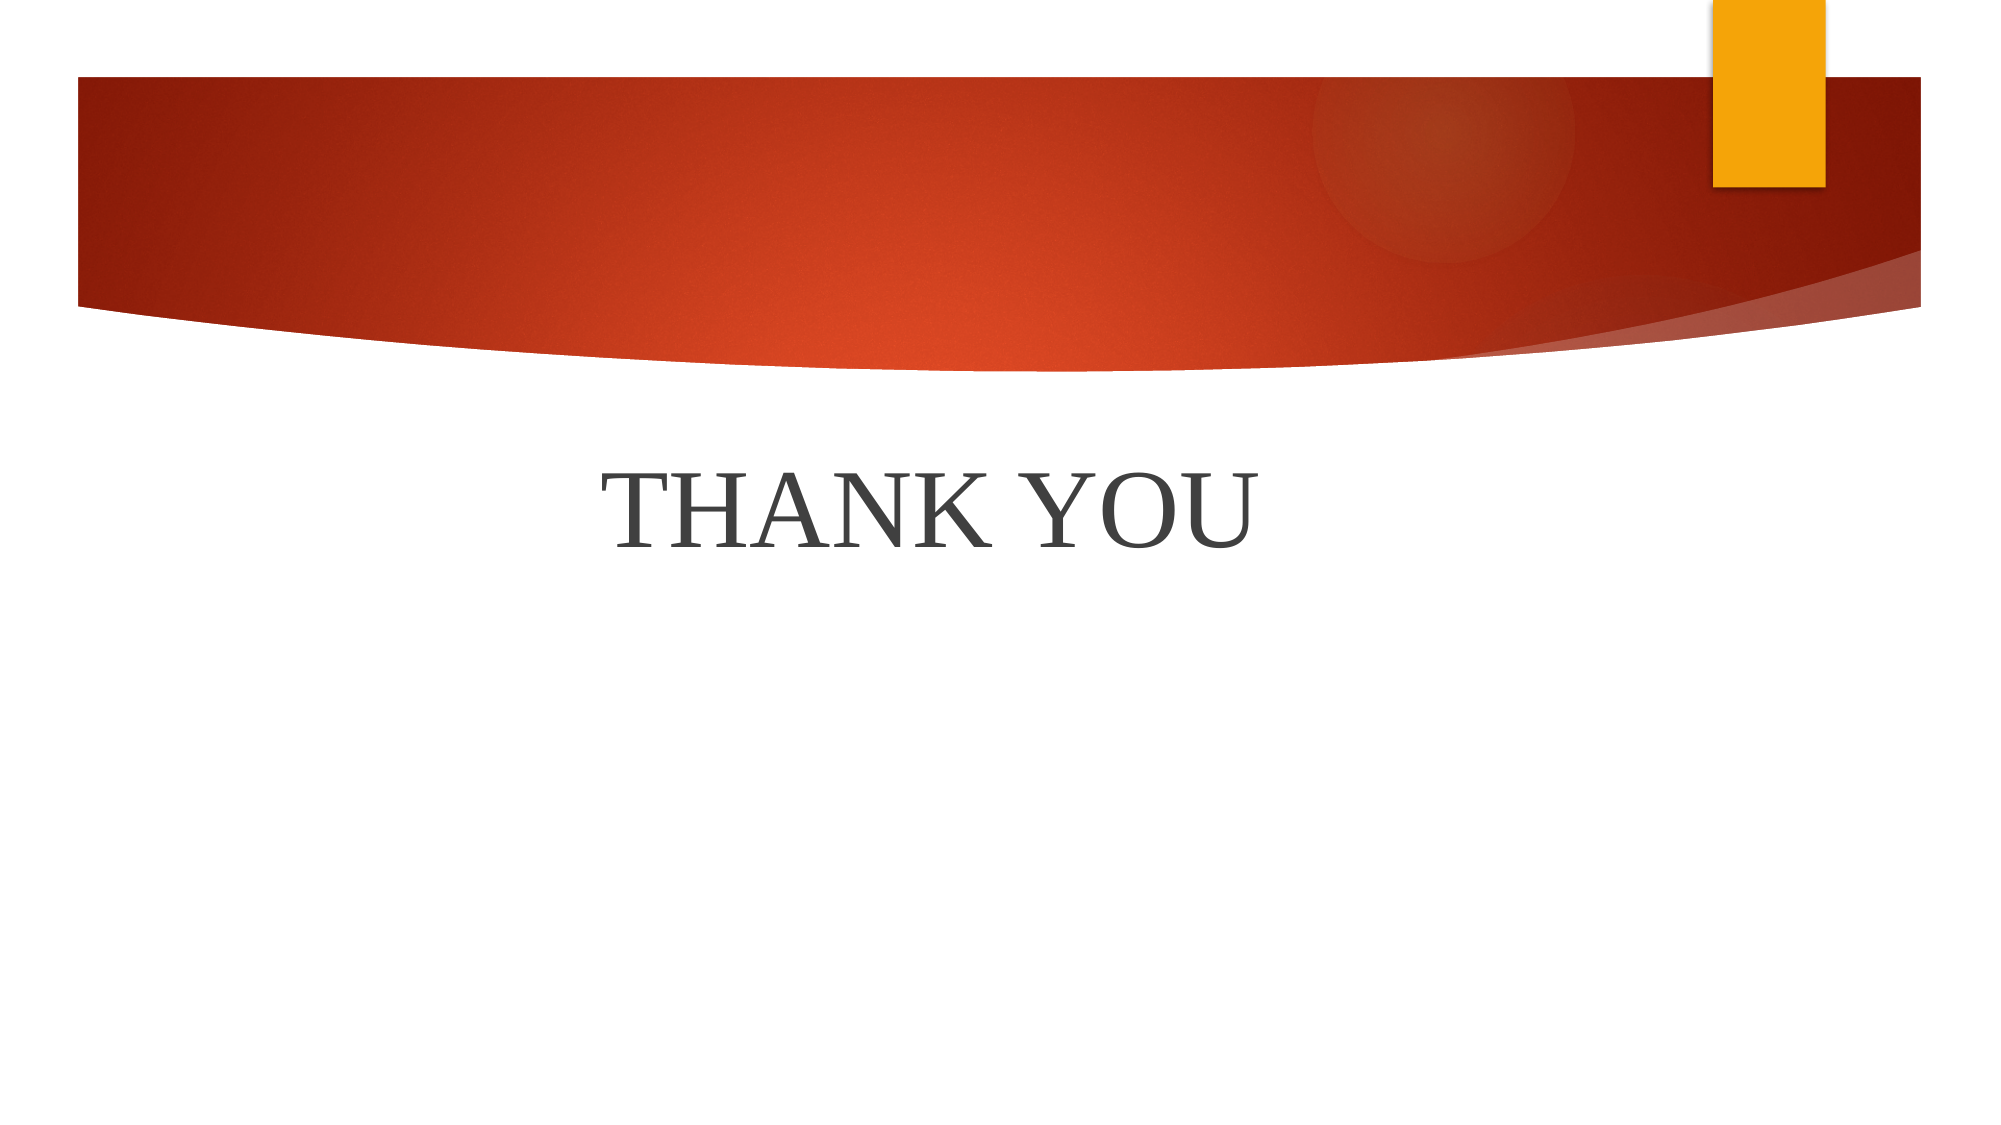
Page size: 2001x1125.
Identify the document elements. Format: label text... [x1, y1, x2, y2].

list THANK YOU [189, 427, 1627, 988]
